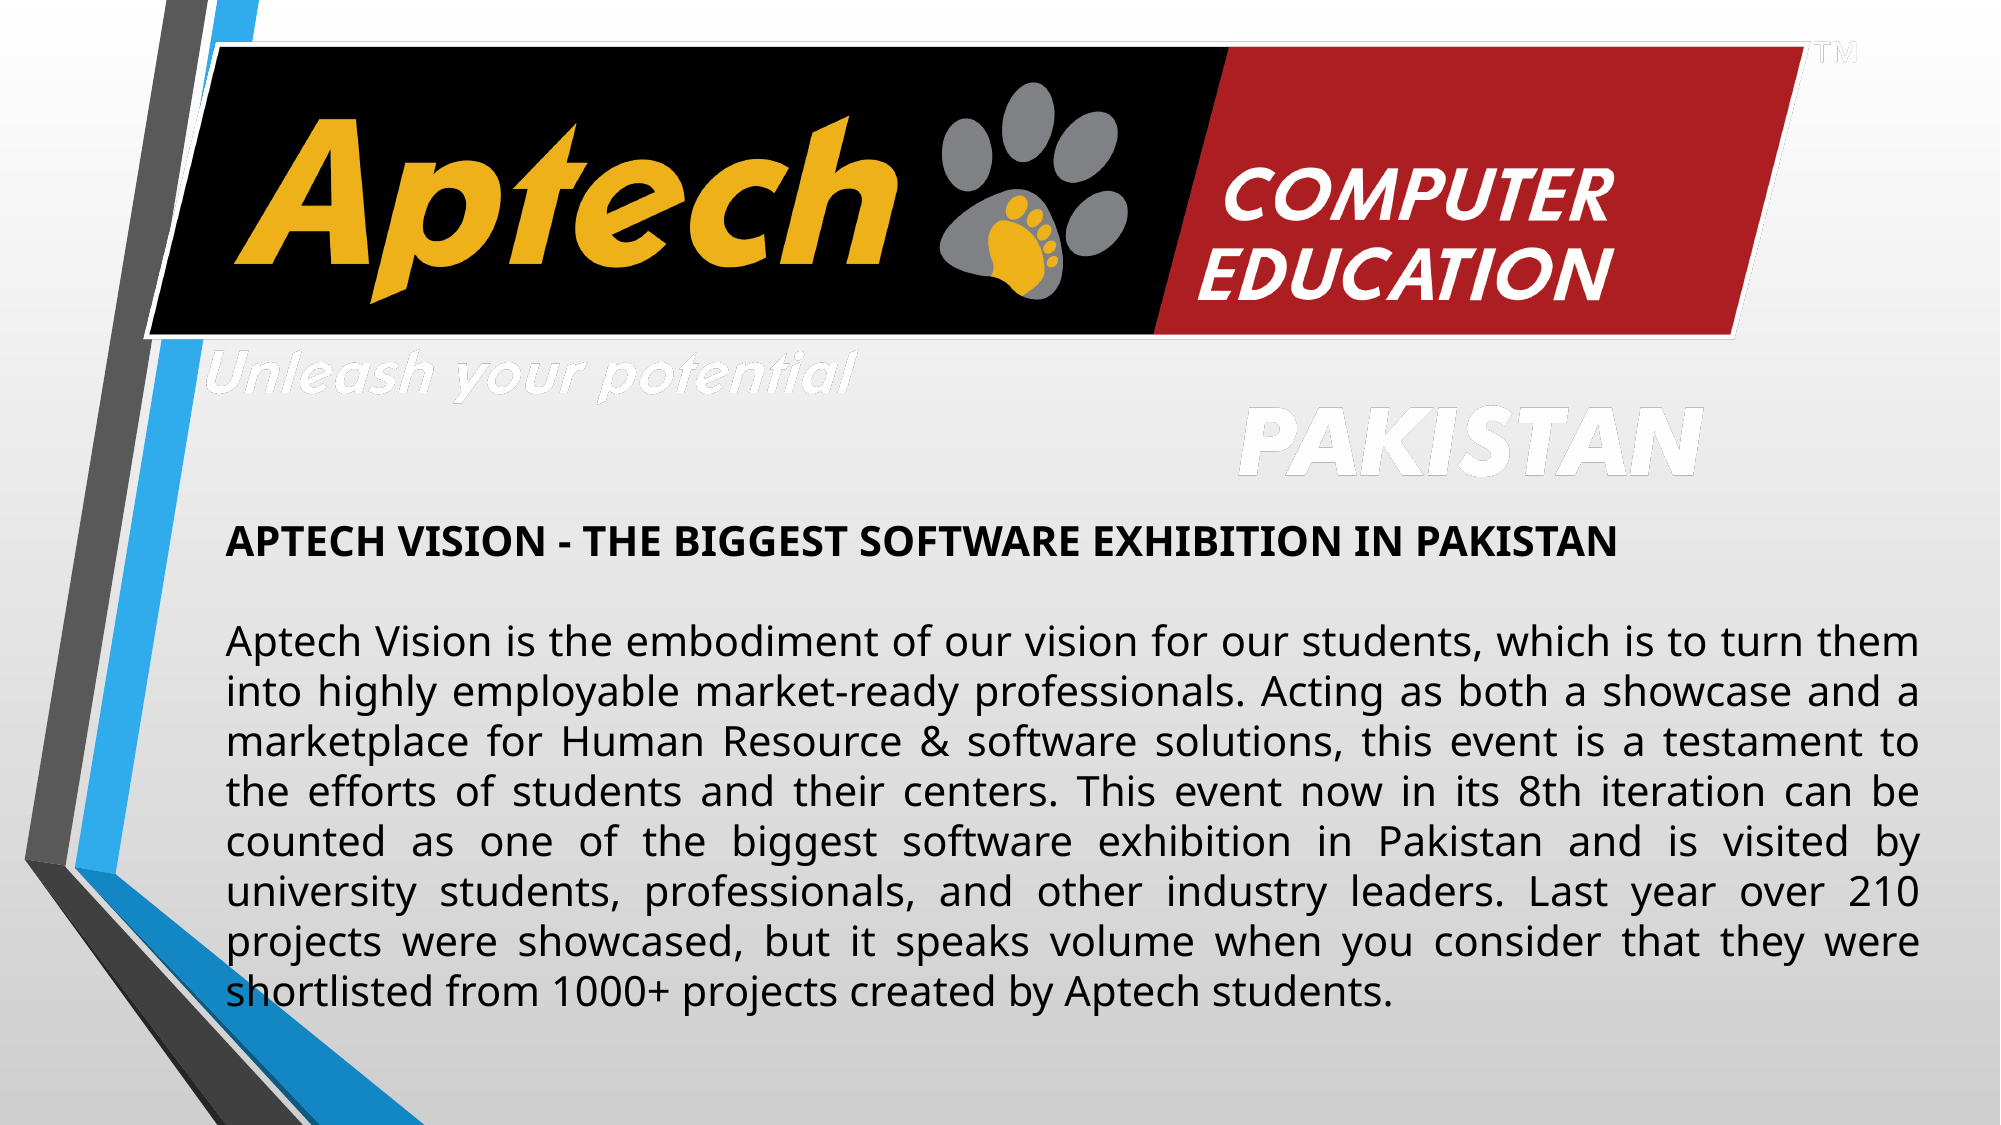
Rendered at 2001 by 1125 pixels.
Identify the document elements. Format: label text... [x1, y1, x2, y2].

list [137, 37, 1863, 477]
text_box APTECH VISION - THE BIGGEST SOFTWARE EXHIBITION IN PAKISTAN Aptech Vision is the embodiment of our vision for our students, which is to turn them into highly employable market-ready professionals. Acting as both a showcase and a marketplace for Human Resource & software solutions, this event is a testament to the efforts of students and their centers. This event now in its 8th iteration can be counted as one of the biggest software exhibition in Pakistan and is visited by university students, professionals, and other industry leaders. Last year over 210 projects were showcased, but it speaks volume when you consider that they were shortlisted from 1000+ projects created by Aptech students. [210, 506, 1936, 1125]
